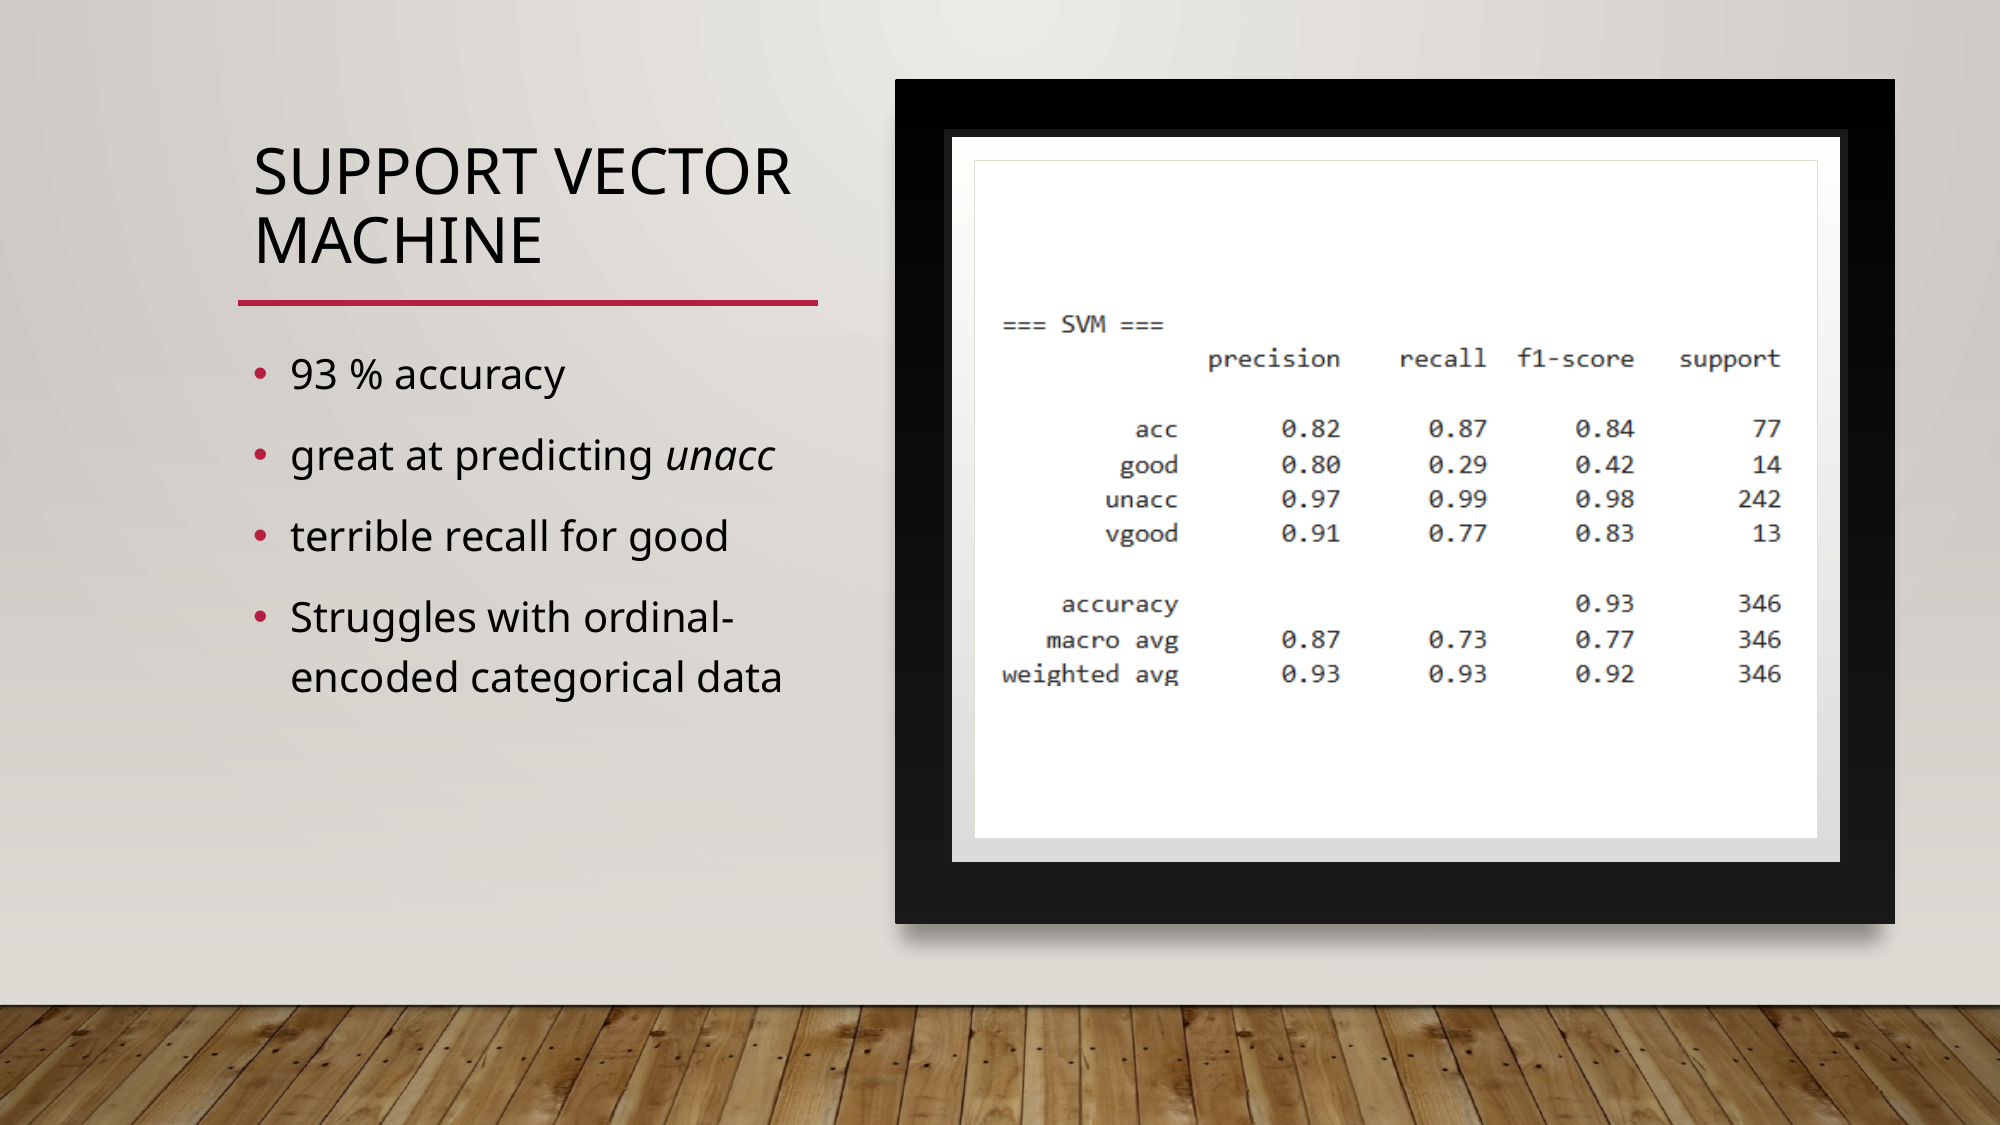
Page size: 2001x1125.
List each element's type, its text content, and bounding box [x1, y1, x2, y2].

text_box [895, 78, 1896, 924]
picture [0, 1006, 2000, 1125]
text_box [0, 330, 2000, 1004]
text_box [0, 0, 2000, 330]
list 93 % accuracy great at predicting unacc terrible recall for good Struggles with ordinal-encoded categorical data [238, 330, 817, 897]
title support vector machine [238, 131, 818, 302]
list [999, 314, 1791, 687]
